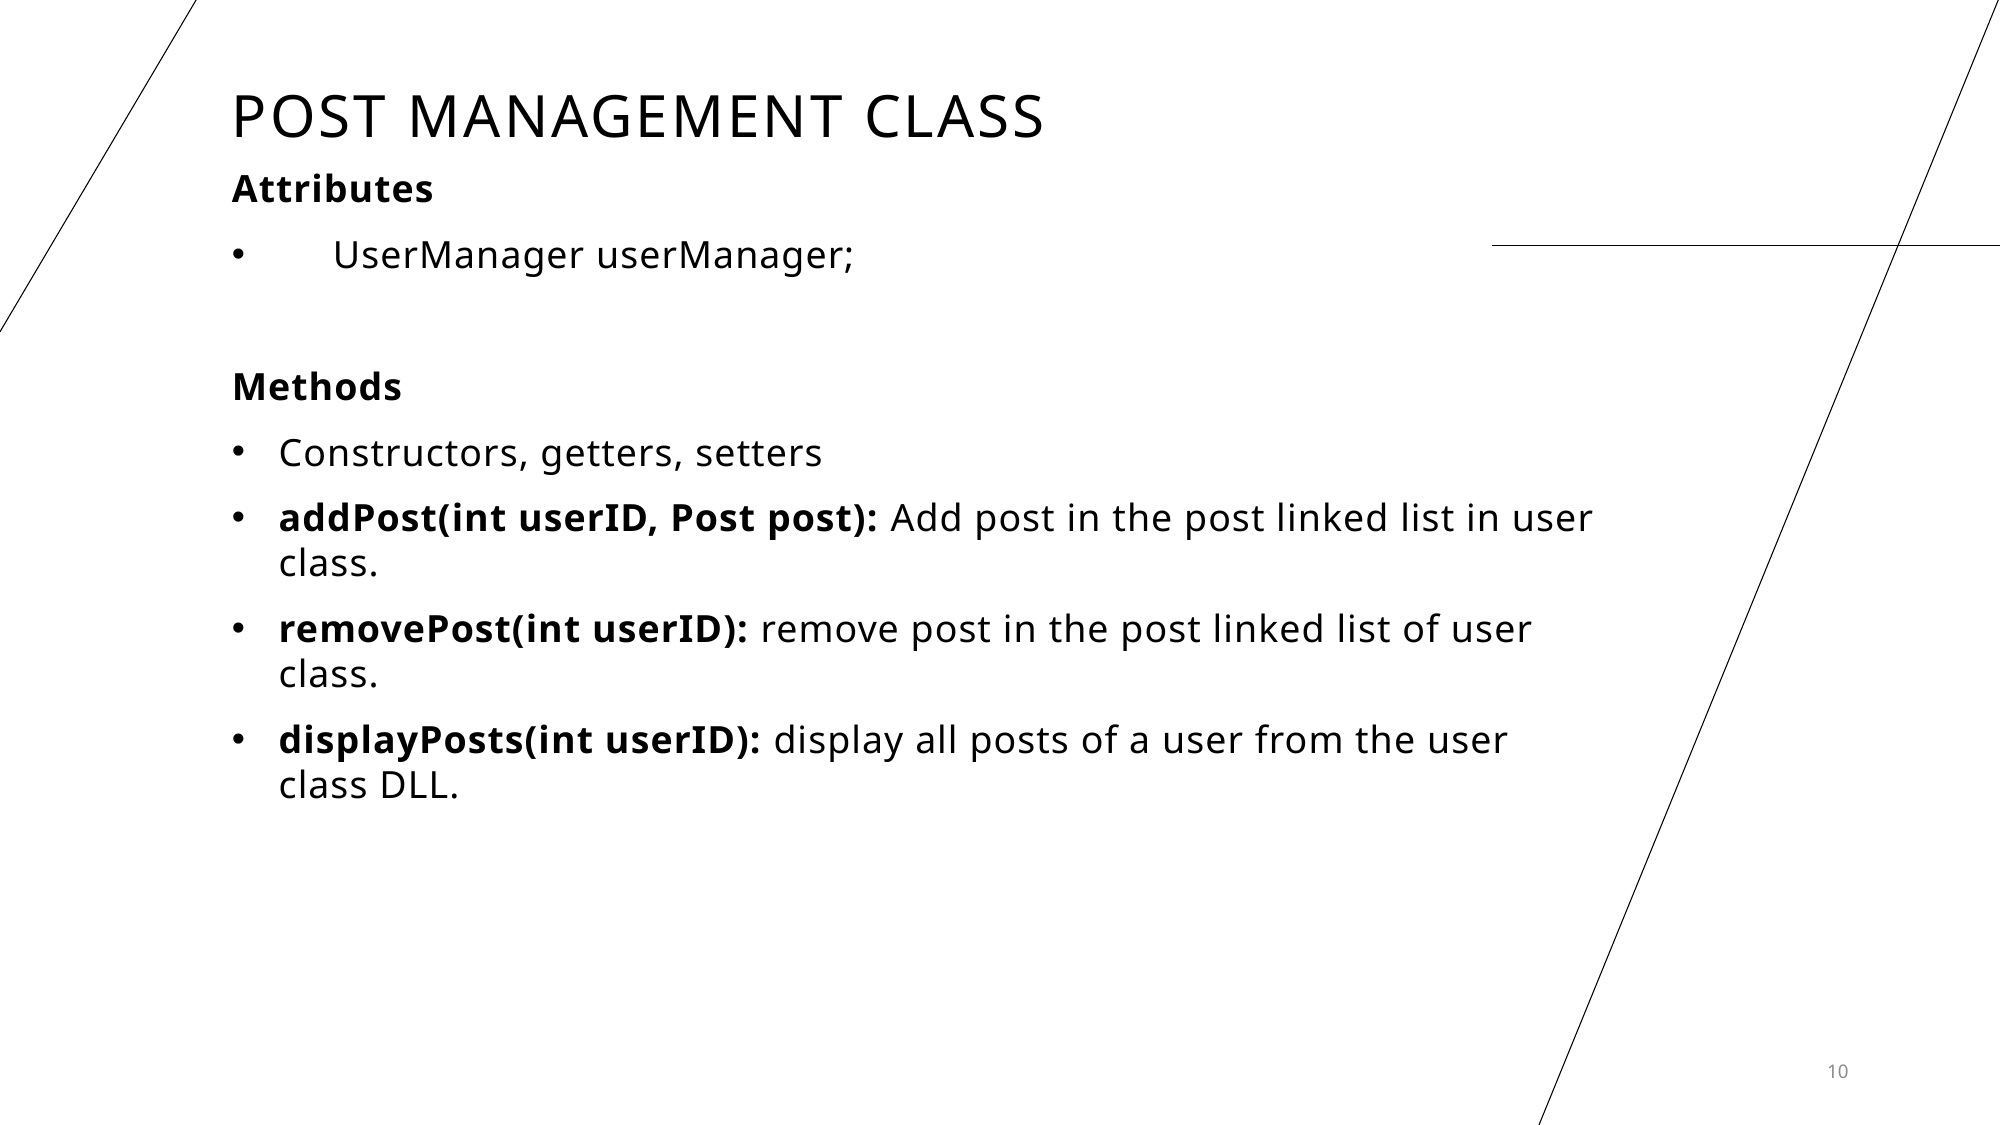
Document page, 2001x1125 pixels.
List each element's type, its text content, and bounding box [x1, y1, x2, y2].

slide_number 10 [1701, 1042, 1864, 1103]
title POST Management CLASS [216, 43, 1413, 157]
list Attributes UserManager userManager; Methods Constructors, getters, setters addPost(int userID, Post post): Add post in the post linked list in user class. removePost(int userID): remove post in the post linked list of user class. displayPosts(int userID): display all posts of a user from the user class DLL. [216, 157, 1620, 1013]
